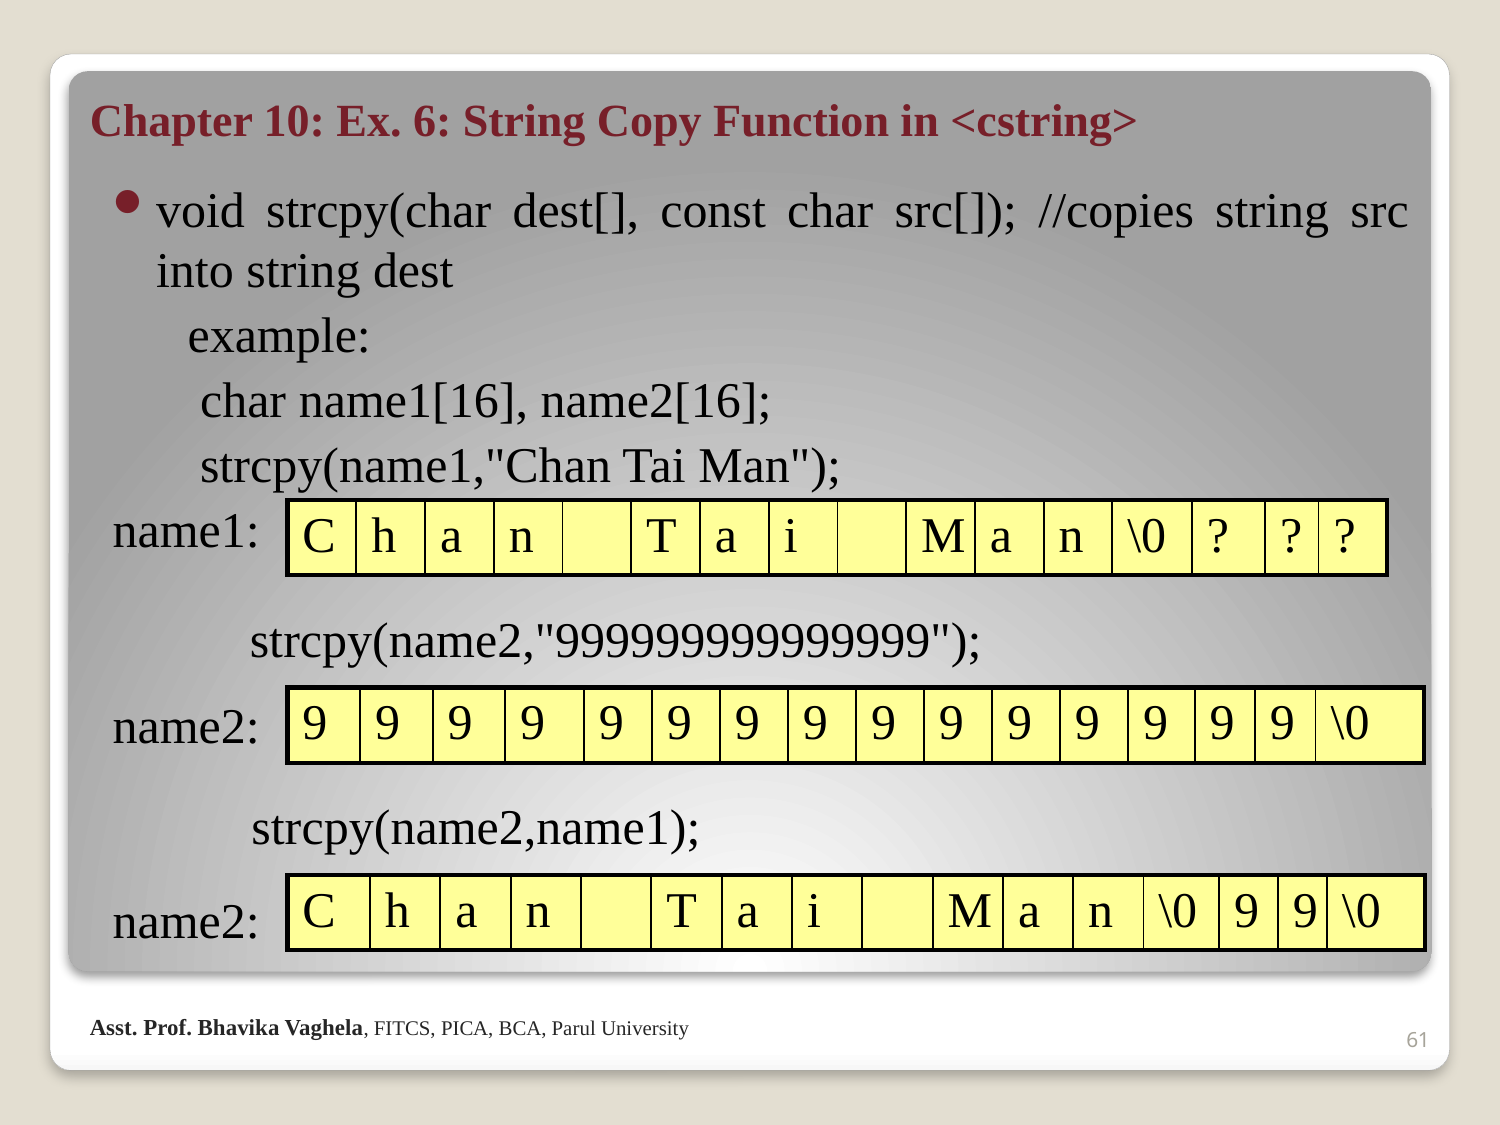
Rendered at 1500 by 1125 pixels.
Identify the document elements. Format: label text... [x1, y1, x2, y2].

table_header \0 [1328, 877, 1423, 948]
table_header a [441, 877, 510, 948]
table_header n [1074, 877, 1143, 948]
table_header 9 [1220, 877, 1277, 948]
table_header i [770, 502, 837, 573]
table_header \0 [1144, 877, 1218, 948]
table_header ? [1319, 502, 1385, 573]
table_header 9 [290, 690, 359, 761]
table_header h [371, 877, 439, 948]
table_header 9 [1256, 690, 1315, 761]
table_header ? [1266, 502, 1318, 573]
table_header 9 [585, 690, 651, 761]
list void strcpy(char dest[], const char src[]); //copies string src into string dest example: char name1[16], name2[16]; strcpy(name1,"Chan Tai Man"); name1: name2: name2: [82, 161, 1425, 1013]
table_header 9 [857, 690, 923, 761]
table_header 9 [925, 690, 991, 761]
text_box strcpy(name2,"999999999999999"); [235, 599, 1274, 675]
table_header 9 [361, 690, 432, 761]
table_header a [976, 502, 1043, 573]
table_header \0 [1113, 502, 1191, 573]
table_header C [290, 502, 355, 573]
table_header [582, 877, 650, 948]
table_header a [426, 502, 493, 573]
table_header 9 [1061, 690, 1127, 761]
table_header n [1045, 502, 1111, 573]
table_header [563, 502, 630, 573]
text_box strcpy(name2,name1); [236, 787, 716, 863]
table_header n [512, 877, 580, 948]
table_header \0 [1316, 690, 1422, 761]
table_header 9 [1196, 690, 1254, 761]
table_header n [495, 502, 562, 573]
table_header a [1004, 877, 1072, 948]
footer Asst. Prof. Bhavika Vaghela, FITCS, PICA, BCA, Parul University [75, 999, 763, 1048]
table_header a [723, 877, 791, 948]
table_header T [632, 502, 699, 573]
table_header T [652, 877, 721, 948]
table_header 9 [1279, 877, 1326, 948]
table_header a [701, 502, 768, 573]
table_header 9 [789, 690, 855, 761]
table_header 9 [1129, 690, 1194, 761]
table_header ? [1193, 502, 1264, 573]
slide_number 61 [1369, 1002, 1445, 1063]
table_header 9 [434, 690, 504, 761]
table_header M [907, 502, 974, 573]
table_header 9 [721, 690, 787, 761]
table_header 9 [506, 690, 583, 761]
table_header i [793, 877, 861, 948]
table_header 9 [993, 690, 1059, 761]
table_header C [290, 877, 369, 948]
title Chapter 10: Ex. 6: String Copy Function in <cstring> [75, 50, 1418, 153]
table_header h [357, 502, 424, 573]
table_header [838, 502, 905, 573]
table_header 9 [653, 690, 719, 761]
table_header M [934, 877, 1002, 948]
table_header [863, 877, 932, 948]
